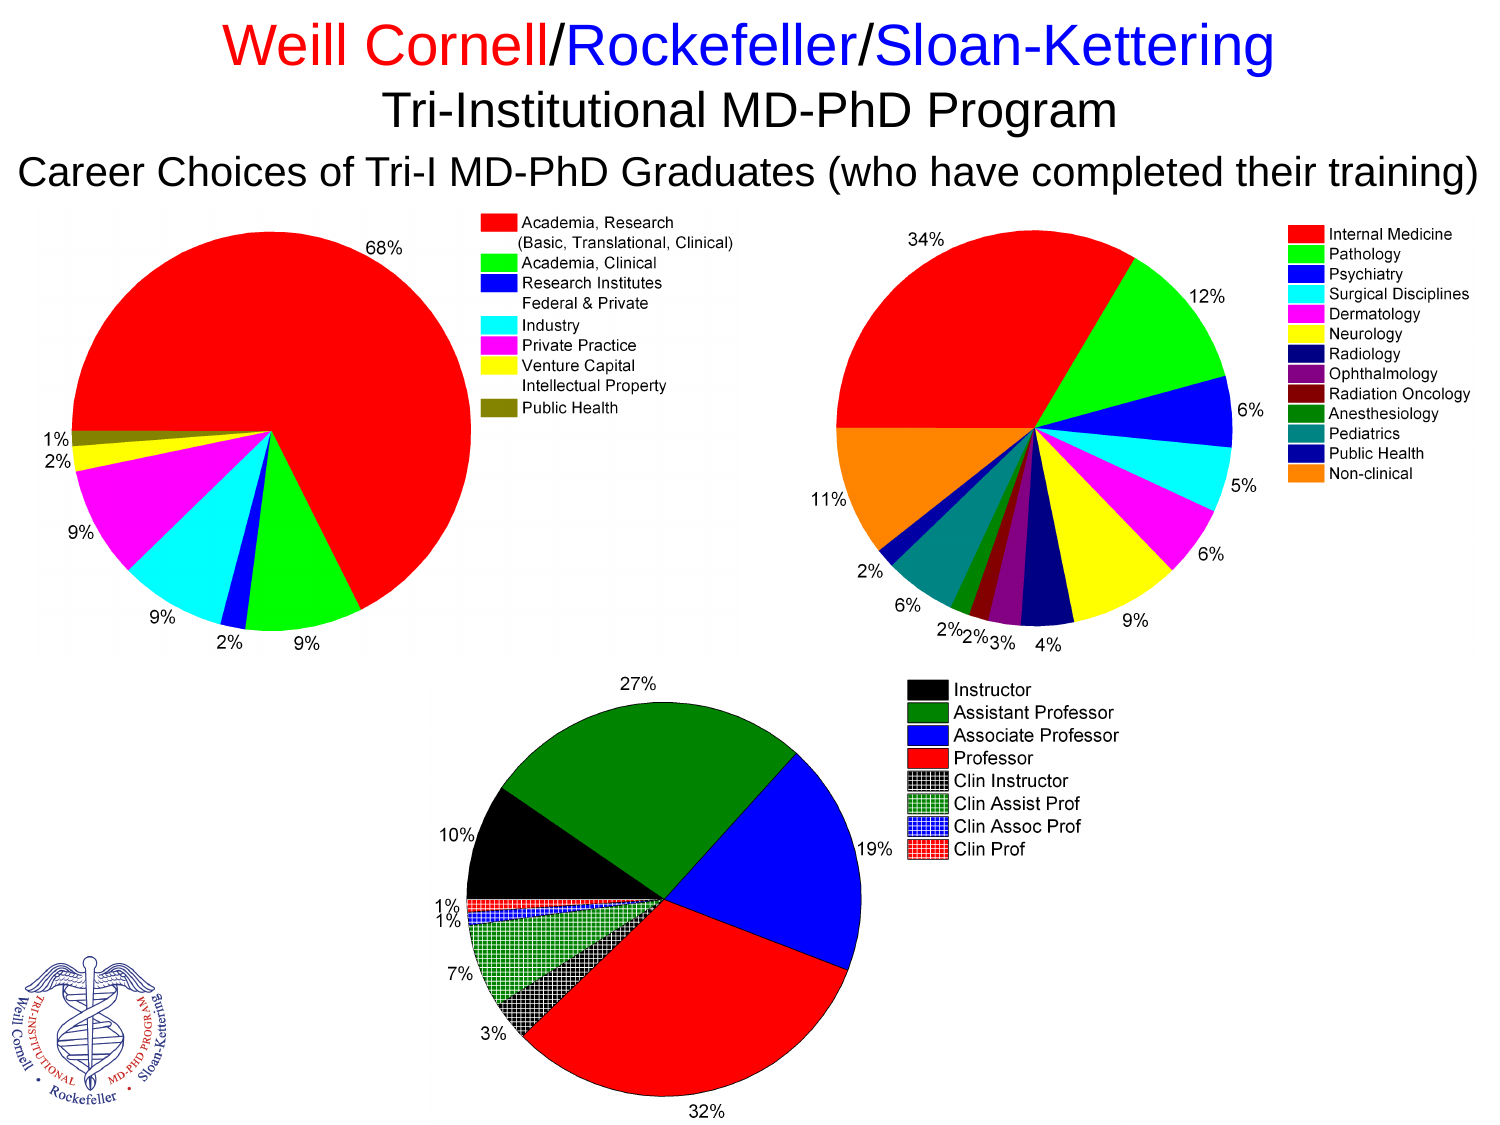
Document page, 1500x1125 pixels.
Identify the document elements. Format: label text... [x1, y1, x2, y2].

picture [801, 212, 1476, 663]
text_box Career Choices of Tri-I MD-PhD Graduates (who have completed their training) [0, 145, 1500, 203]
picture [37, 206, 739, 657]
picture [428, 674, 1126, 1125]
picture [12, 956, 166, 1125]
text_box Weill Cornell/Rockefeller/Sloan-Kettering Tri-Institutional MD-PhD Program [0, 0, 1500, 145]
